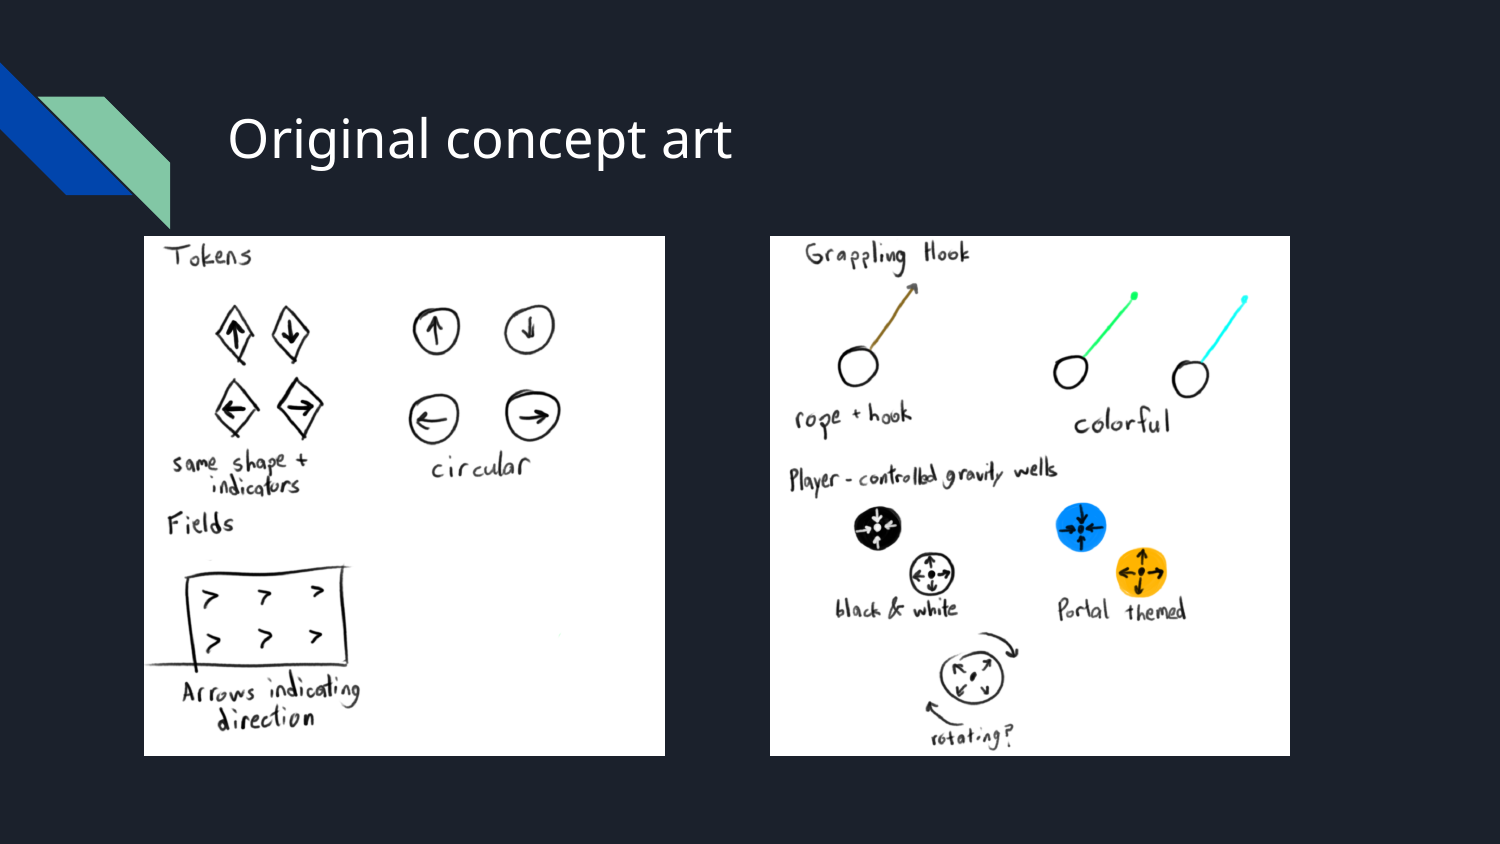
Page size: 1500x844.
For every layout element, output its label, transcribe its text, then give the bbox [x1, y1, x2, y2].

title Original concept art [212, 89, 1368, 240]
picture [769, 236, 1290, 756]
picture [144, 236, 665, 756]
